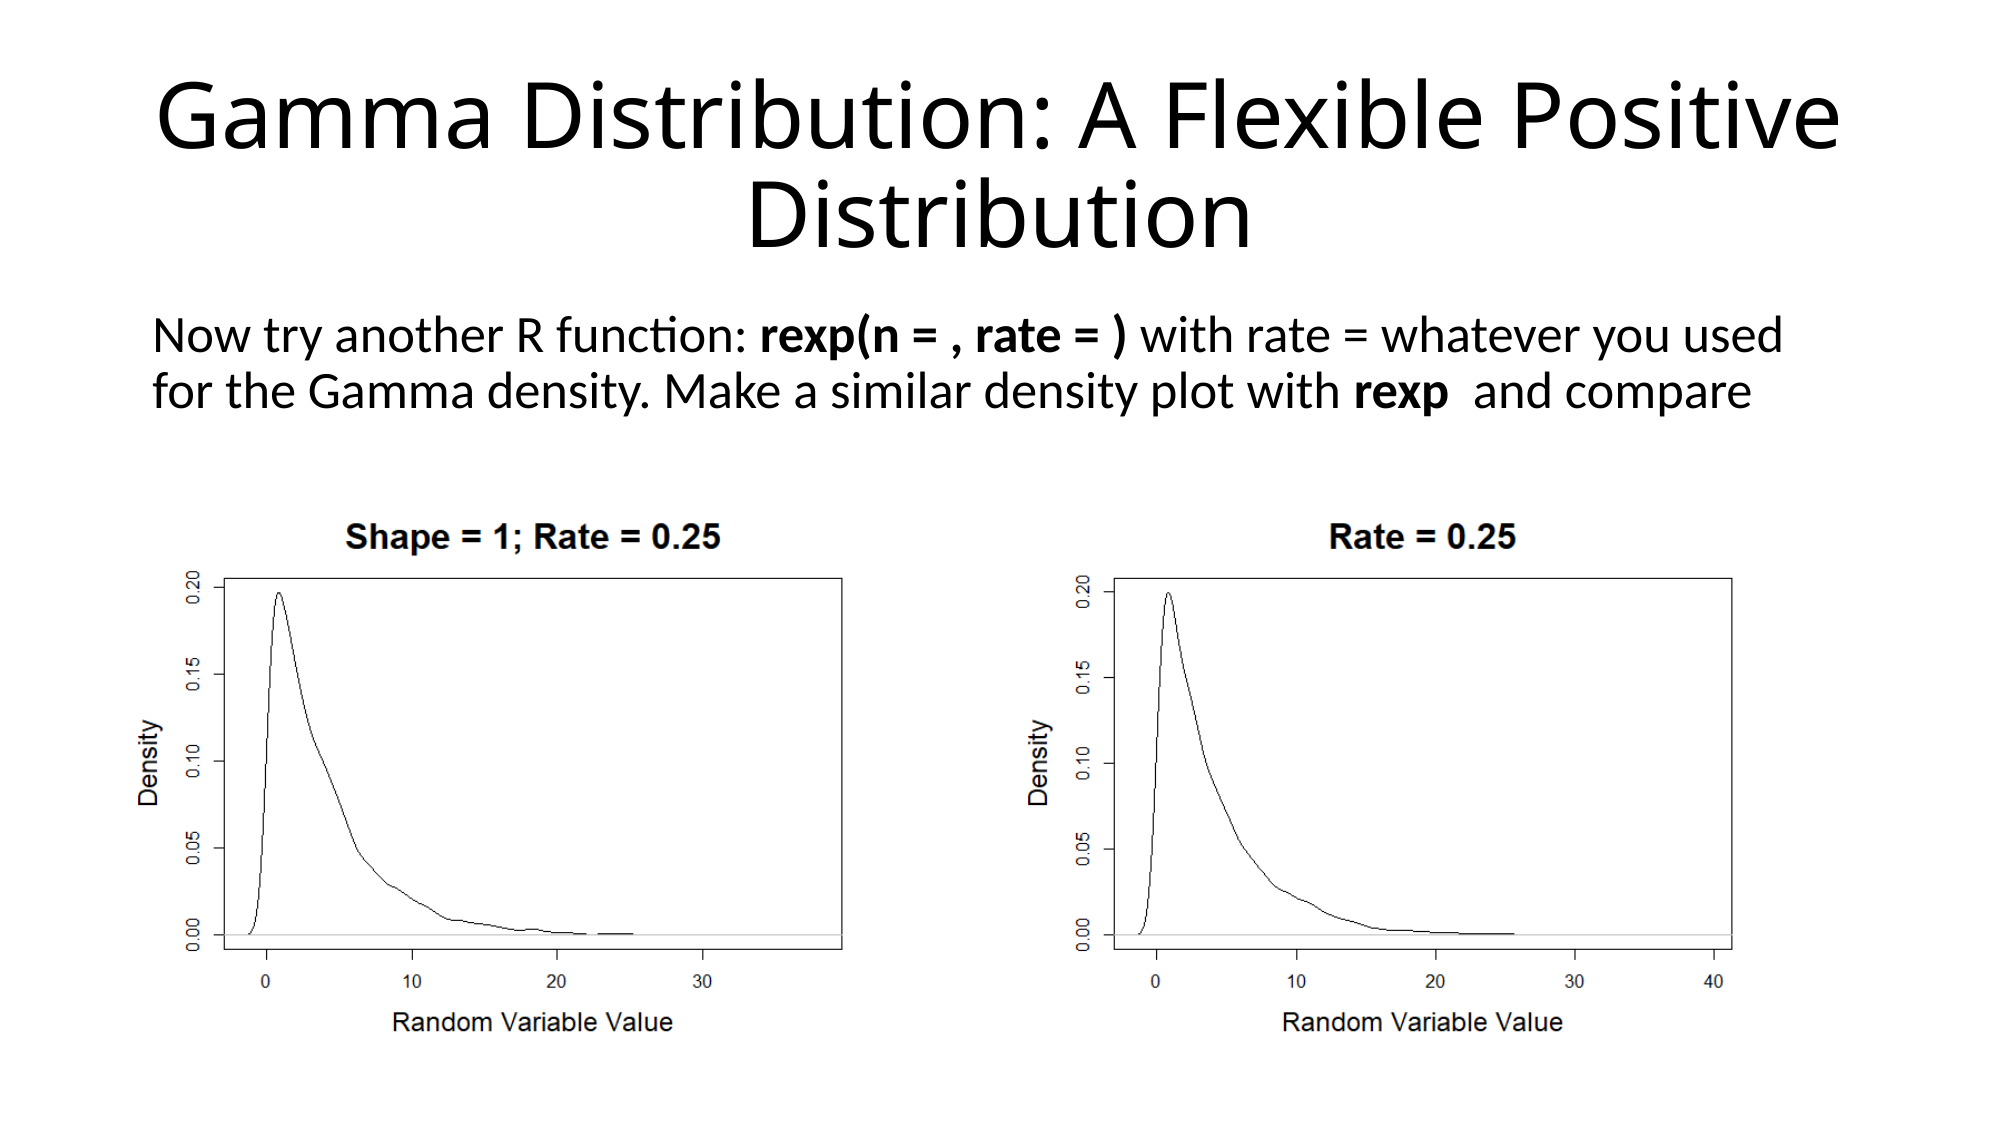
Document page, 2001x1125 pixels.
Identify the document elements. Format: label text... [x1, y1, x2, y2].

title Gamma Distribution: A Flexible Positive Distribution [137, 59, 1863, 278]
picture [1027, 491, 1777, 1058]
picture [137, 491, 887, 1058]
list Now try another R function: rexp(n = , rate = ) with rate = whatever you used for the Gamma density. Make a similar density plot with rexp and compare [137, 299, 1863, 470]
